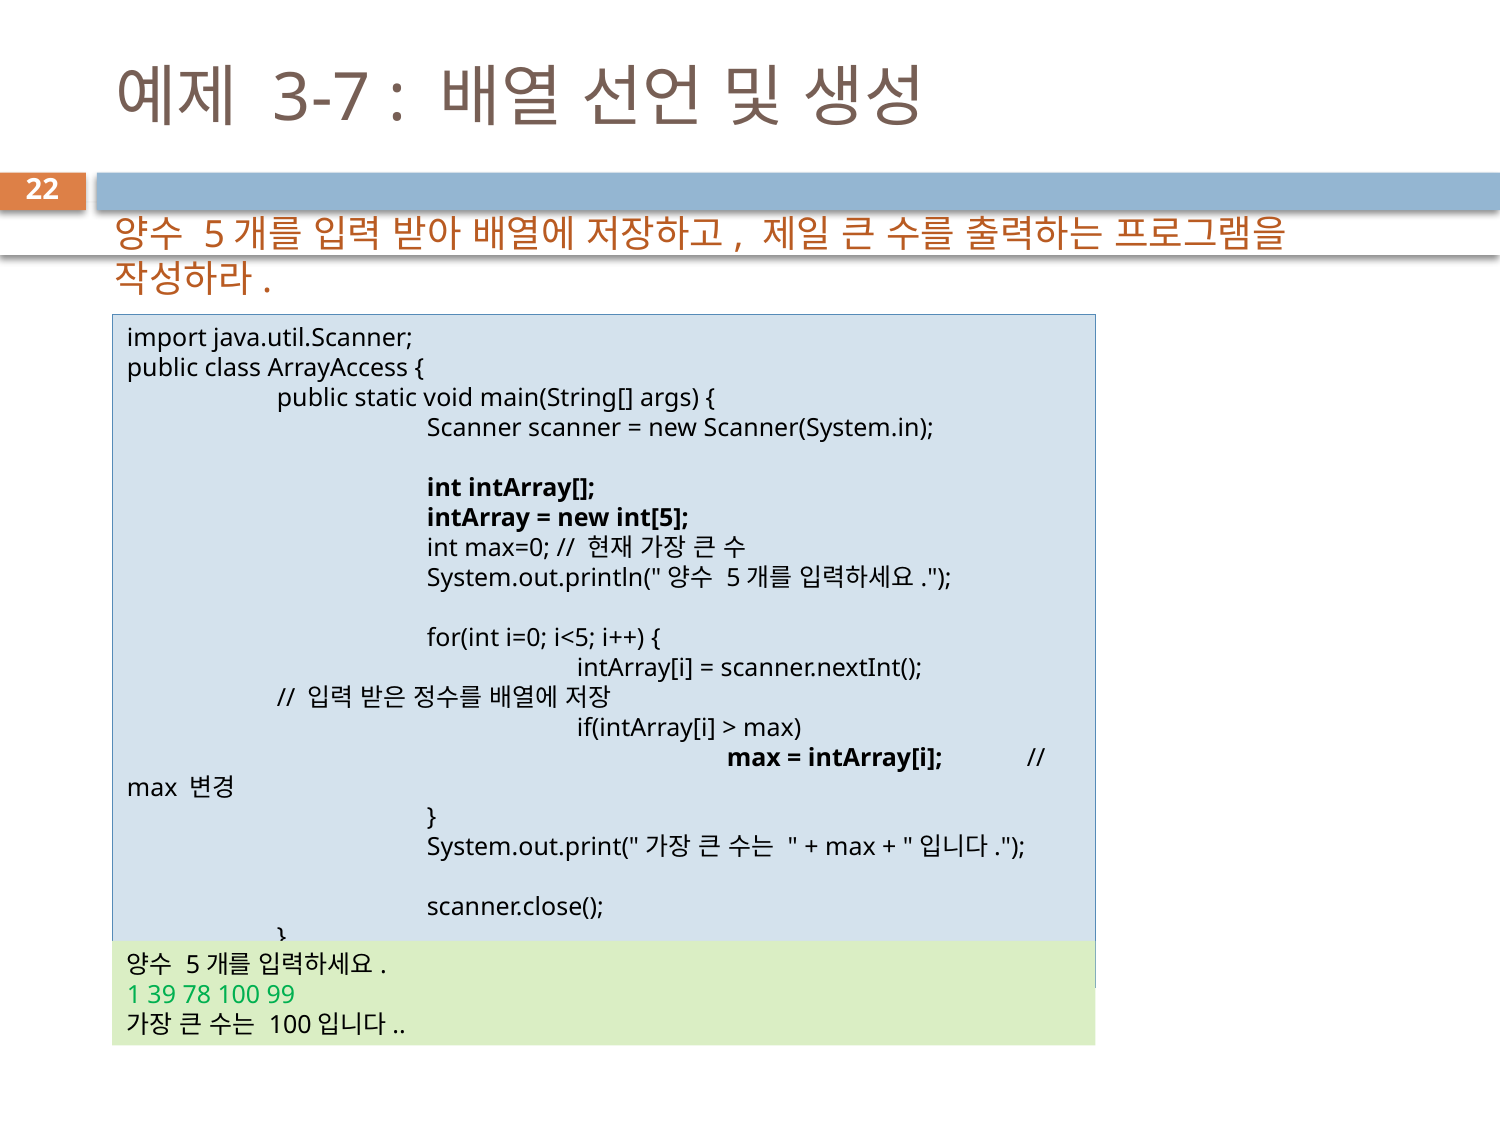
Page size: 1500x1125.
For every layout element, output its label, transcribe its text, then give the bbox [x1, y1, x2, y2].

title 예제 3-7 : 배열 선언 및 생성 [100, 75, 1438, 149]
text_box [0, 0, 1500, 75]
text_box import java.util.Scanner; public class ArrayAccess { public static void main(String[] args) { Scanner scanner = new Scanner(System.in); int intArray[]; intArray = new int[5]; int max=0; // 현재 가장 큰 수 System.out.println("양수 5개를 입력하세요."); for(int i=0; i<5; i++) { intArray[i] = scanner.nextInt(); // 입력 받은 정수를 배열에 저장 if(intArray[i] > max) max = intArray[i]; // max 변경 } System.out.print("가장 큰 수는 " + max + "입니다."); scanner.close(); } } [112, 314, 1096, 940]
text_box 양수 5개를 입력하세요. 1 39 78 100 99 가장 큰 수는 100입니다.. [112, 940, 1096, 1046]
text_box 양수 5개를 입력 받아 배열에 저장하고, 제일 큰 수를 출력하는 프로그램을 작성하라. [100, 202, 1383, 308]
slide_number 22 [0, 170, 87, 211]
